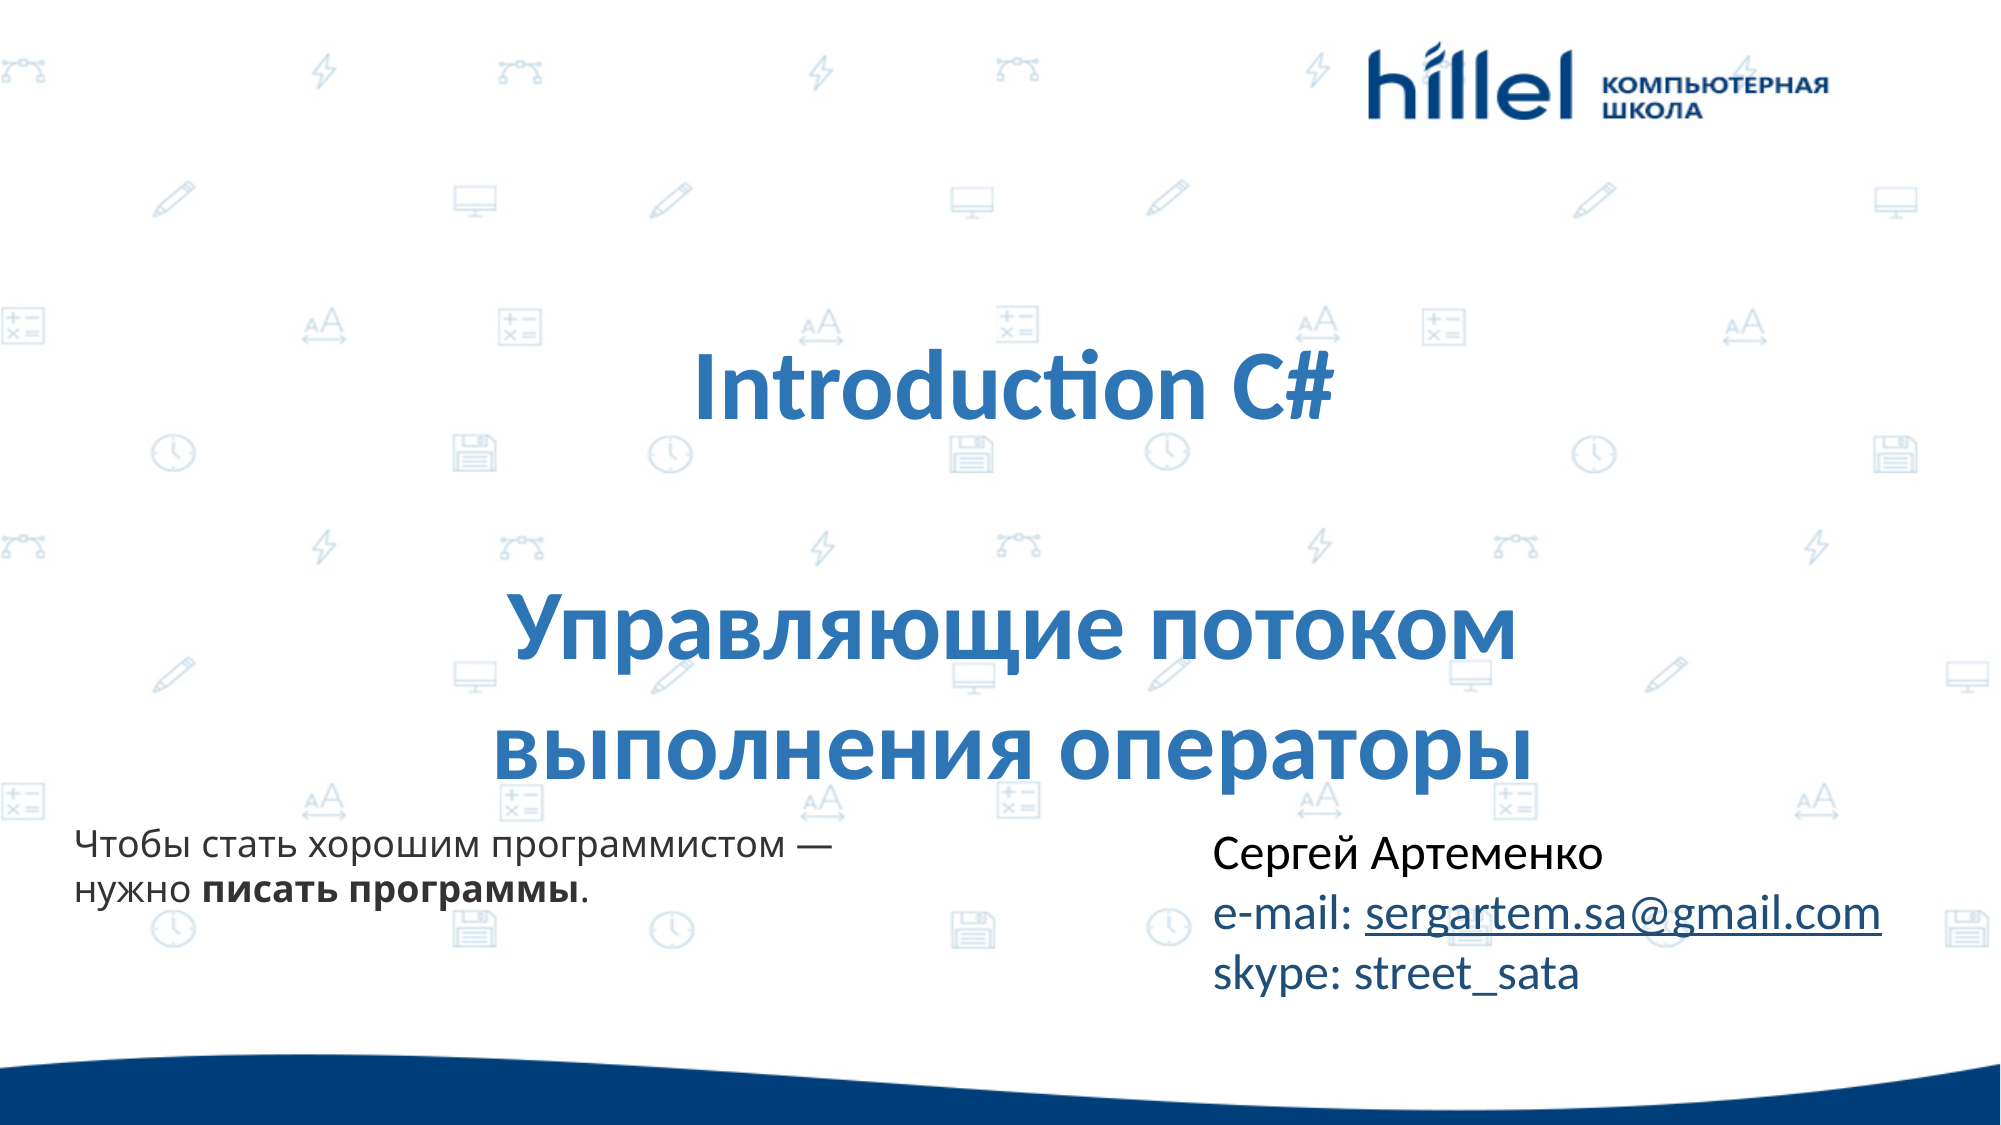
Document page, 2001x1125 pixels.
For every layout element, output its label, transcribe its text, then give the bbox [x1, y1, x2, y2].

text_box Чтобы стать хорошим программистом — нужно писать программы. [58, 812, 1059, 918]
text_box Сергей Артеменко e-mail: sergartem.sa@gmail.com skype: street_sata [1198, 812, 1898, 1008]
picture [0, 0, 2001, 1125]
text_box Introduction С# Управляющие потоком выполнения операторы [272, 312, 1756, 807]
